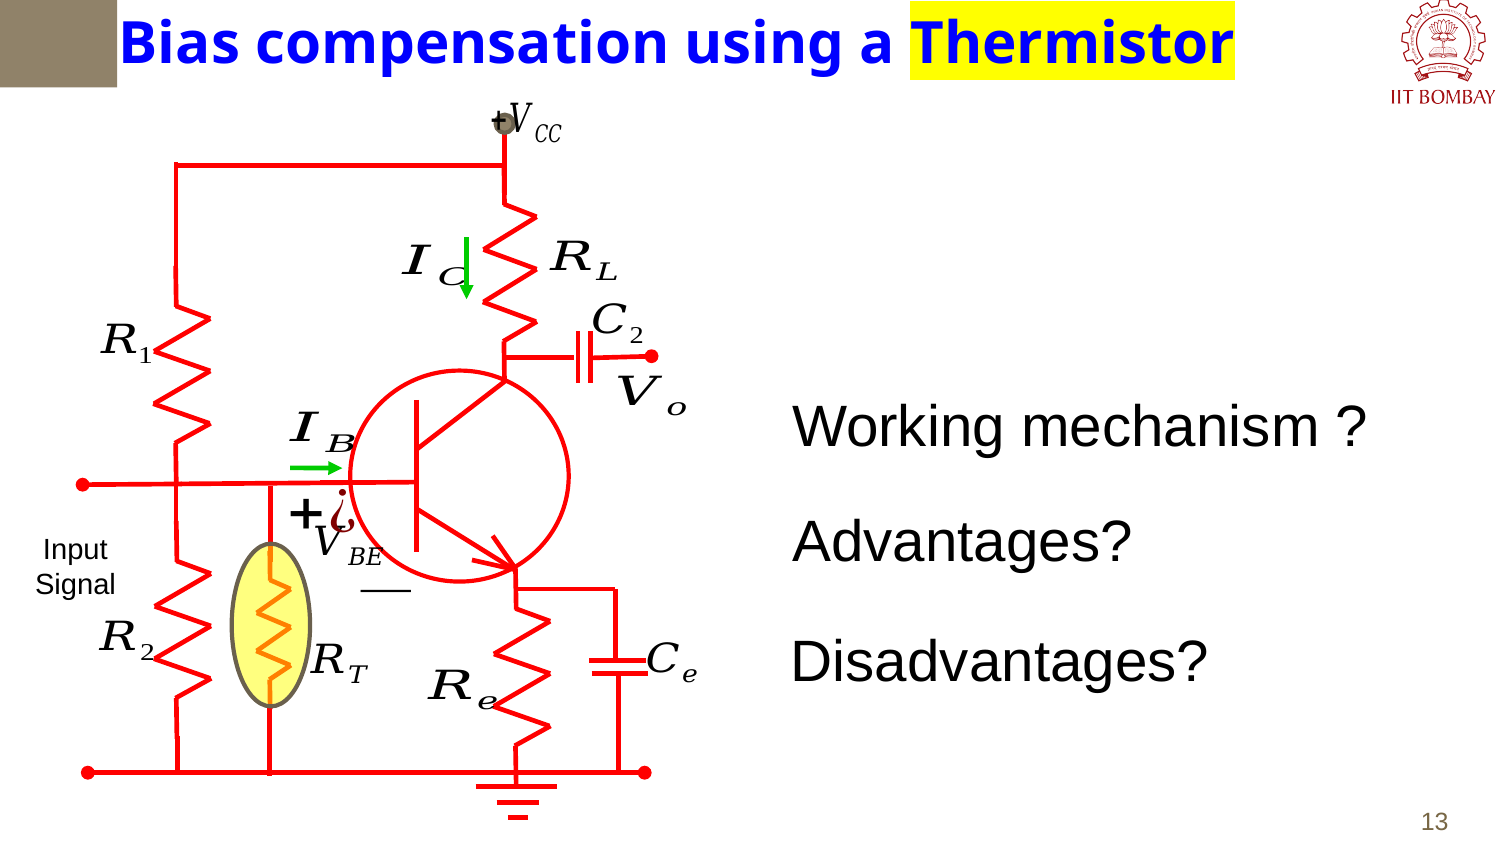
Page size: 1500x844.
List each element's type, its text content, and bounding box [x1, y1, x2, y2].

text_box 13 [1406, 798, 1500, 843]
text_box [471, 245, 619, 301]
text_box [234, 657, 310, 709]
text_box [73, 600, 292, 659]
text_box [0, 0, 118, 88]
text_box Working mechanism ? [777, 380, 1384, 466]
text_box Bias compensation using a Thermistor [118, 0, 1250, 83]
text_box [590, 355, 652, 359]
text_box Disadvantages? [776, 615, 1225, 701]
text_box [72, 345, 292, 404]
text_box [471, 559, 487, 570]
text_box [421, 378, 571, 566]
text_box [420, 577, 492, 584]
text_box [194, 612, 353, 648]
text_box [349, 492, 414, 575]
text_box [493, 112, 515, 135]
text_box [416, 508, 515, 570]
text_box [180, 481, 415, 485]
picture [1390, 0, 1496, 104]
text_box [416, 380, 506, 450]
text_box Advantages? [777, 495, 1149, 581]
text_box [412, 648, 631, 707]
text_box Input Signal [20, 522, 132, 608]
text_box [348, 368, 502, 479]
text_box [400, 245, 462, 301]
text_box [231, 542, 312, 611]
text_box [492, 535, 517, 570]
